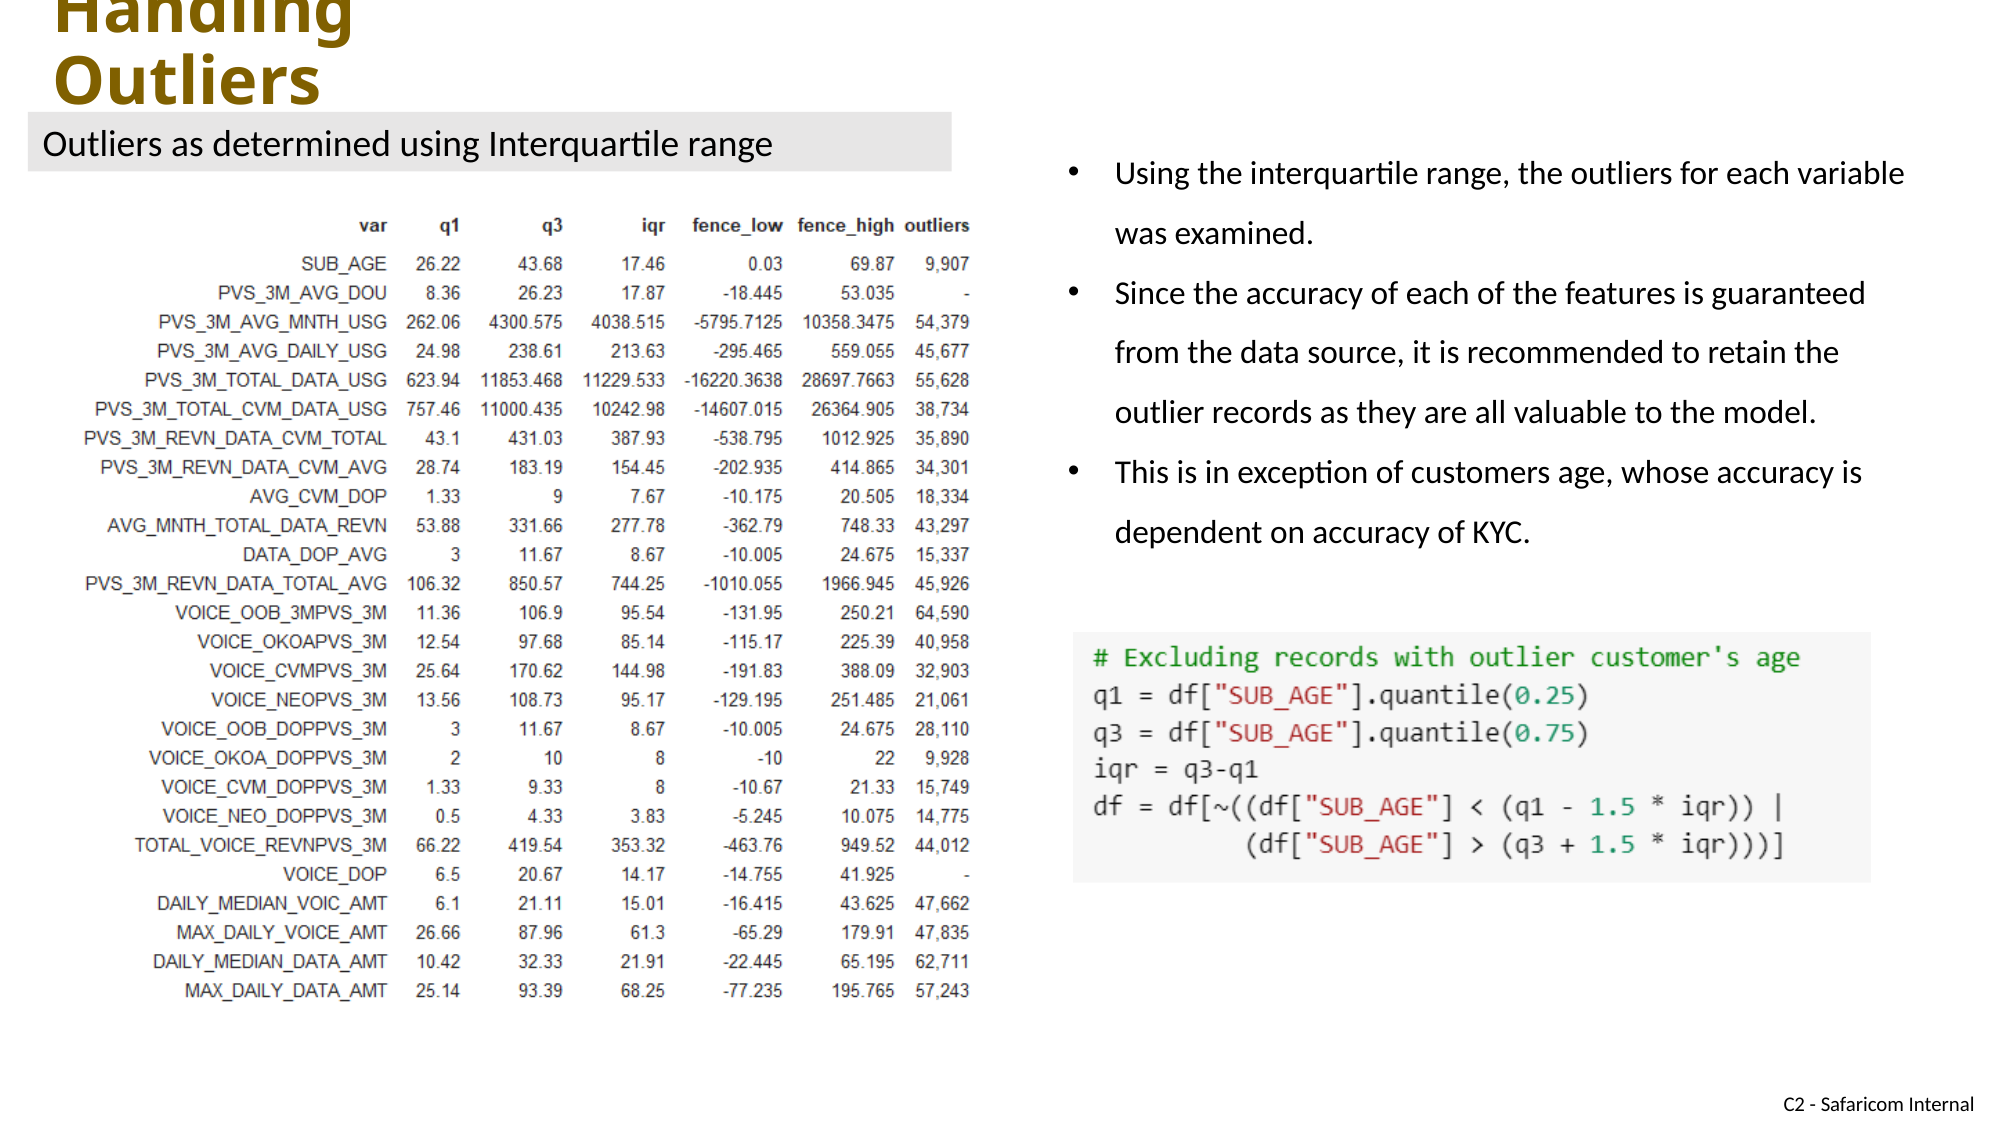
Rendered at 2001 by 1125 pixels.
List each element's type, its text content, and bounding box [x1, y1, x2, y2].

picture [1073, 632, 1871, 886]
text_box Outliers as determined using Interquartile range [27, 111, 952, 172]
text_box Using the interquartile range, the outliers for each variable was examined. Since the accuracy of each of the features is guaranteed from the data source, it is recommended to retain the outlier records as they are all valuable to the model. This is in exception of customers age, whose accuracy is dependent on accuracy of KYC. [1053, 123, 1942, 558]
picture [58, 200, 1000, 1025]
title Handling Outliers [37, 17, 648, 78]
